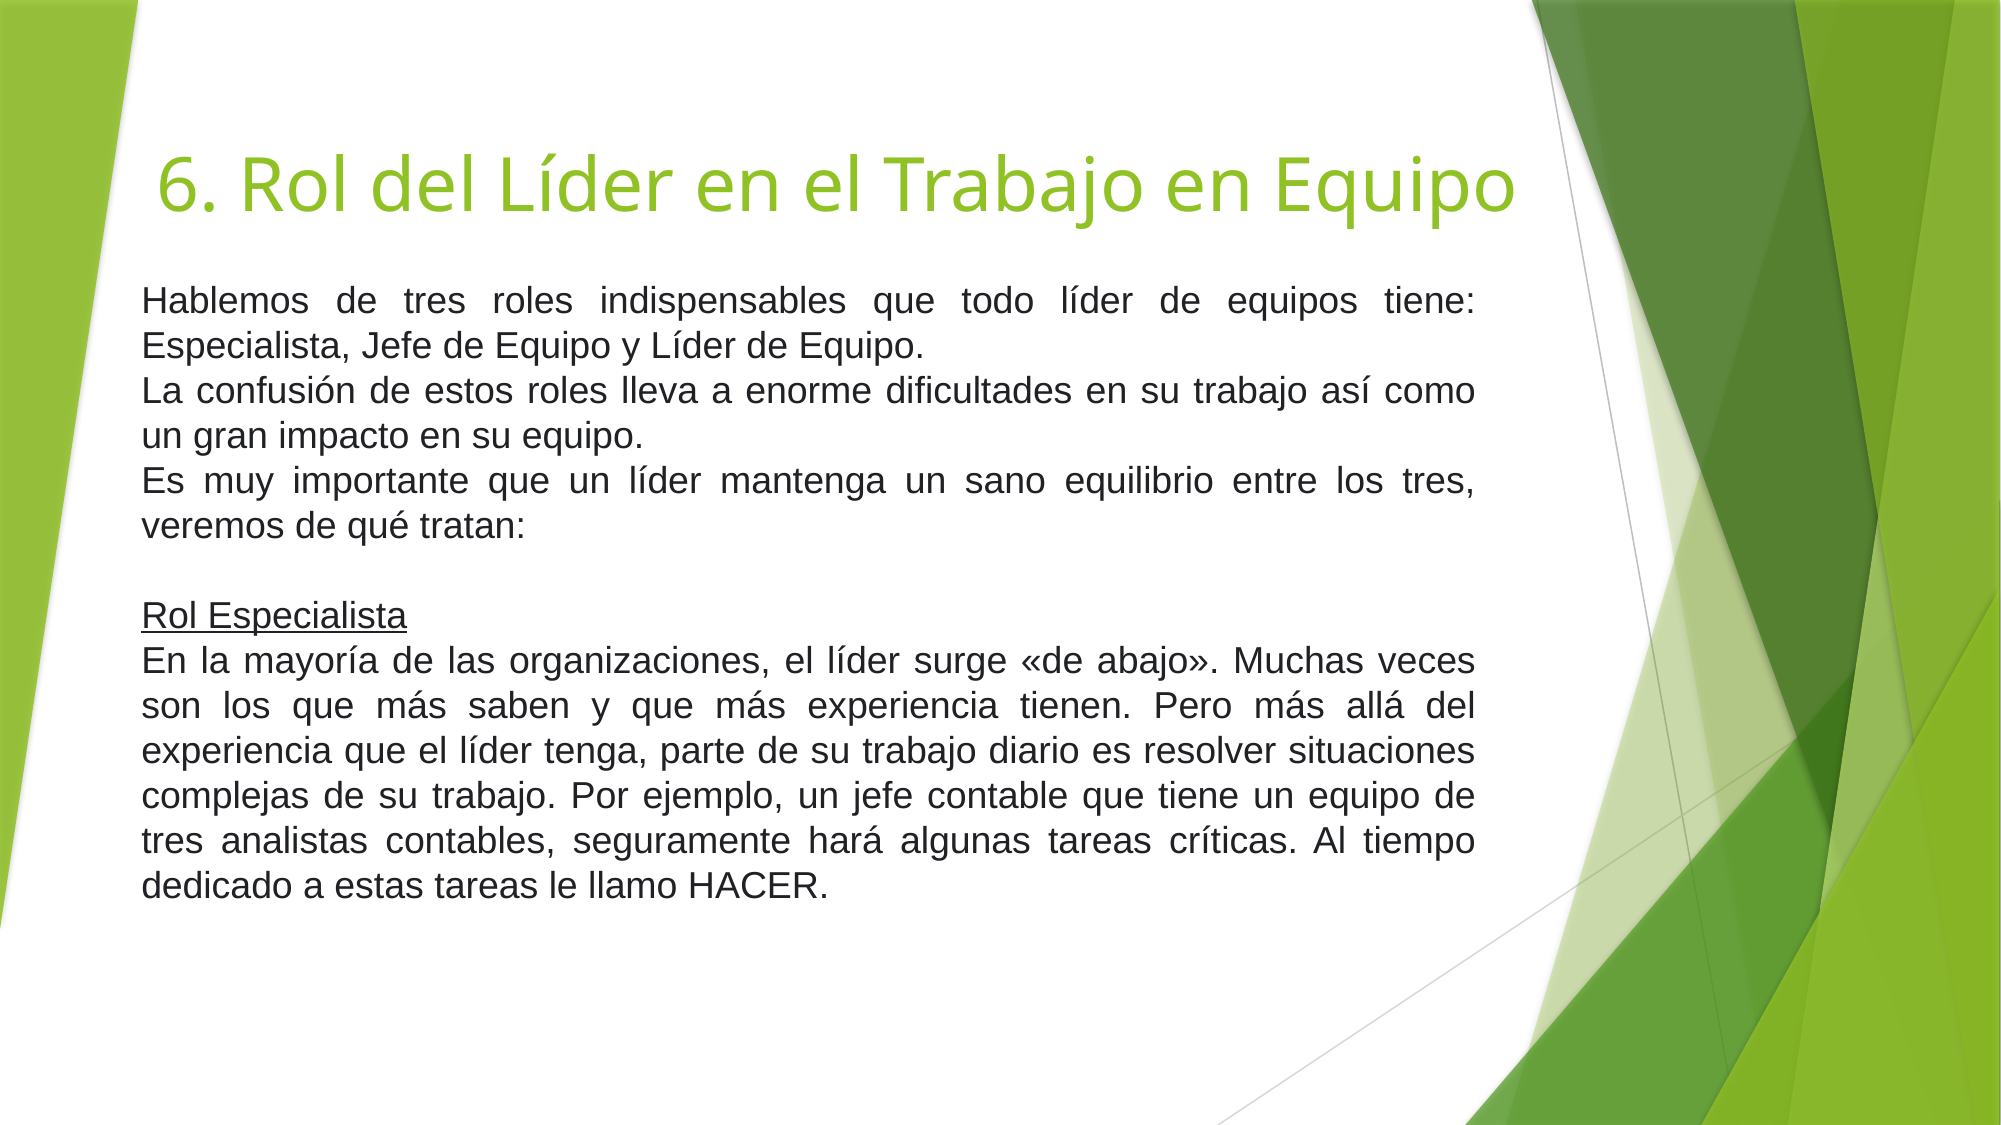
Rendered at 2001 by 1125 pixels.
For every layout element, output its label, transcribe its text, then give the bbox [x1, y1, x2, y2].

text_box Hablemos de tres roles indispensables que todo líder de equipos tiene: Especialista, Jefe de Equipo y Líder de Equipo. La confusión de estos roles lleva a enorme dificultades en su trabajo así como un gran impacto en su equipo. Es muy importante que un líder mantenga un sano equilibrio entre los tres, veremos de qué tratan: Rol Especialista En la mayoría de las organizaciones, el líder surge «de abajo». Muchas veces son los que más saben y que más experiencia tienen. Pero más allá del experiencia que el líder tenga, parte de su trabajo diario es resolver situaciones complejas de su trabajo. Por ejemplo, un jefe contable que tiene un equipo de tres analistas contables, seguramente hará algunas tareas críticas. Al tiempo dedicado a estas tareas le llamo HACER. [126, 268, 1491, 914]
text_box 6. Rol del Líder en el Trabajo en Equipo [141, 129, 1534, 234]
